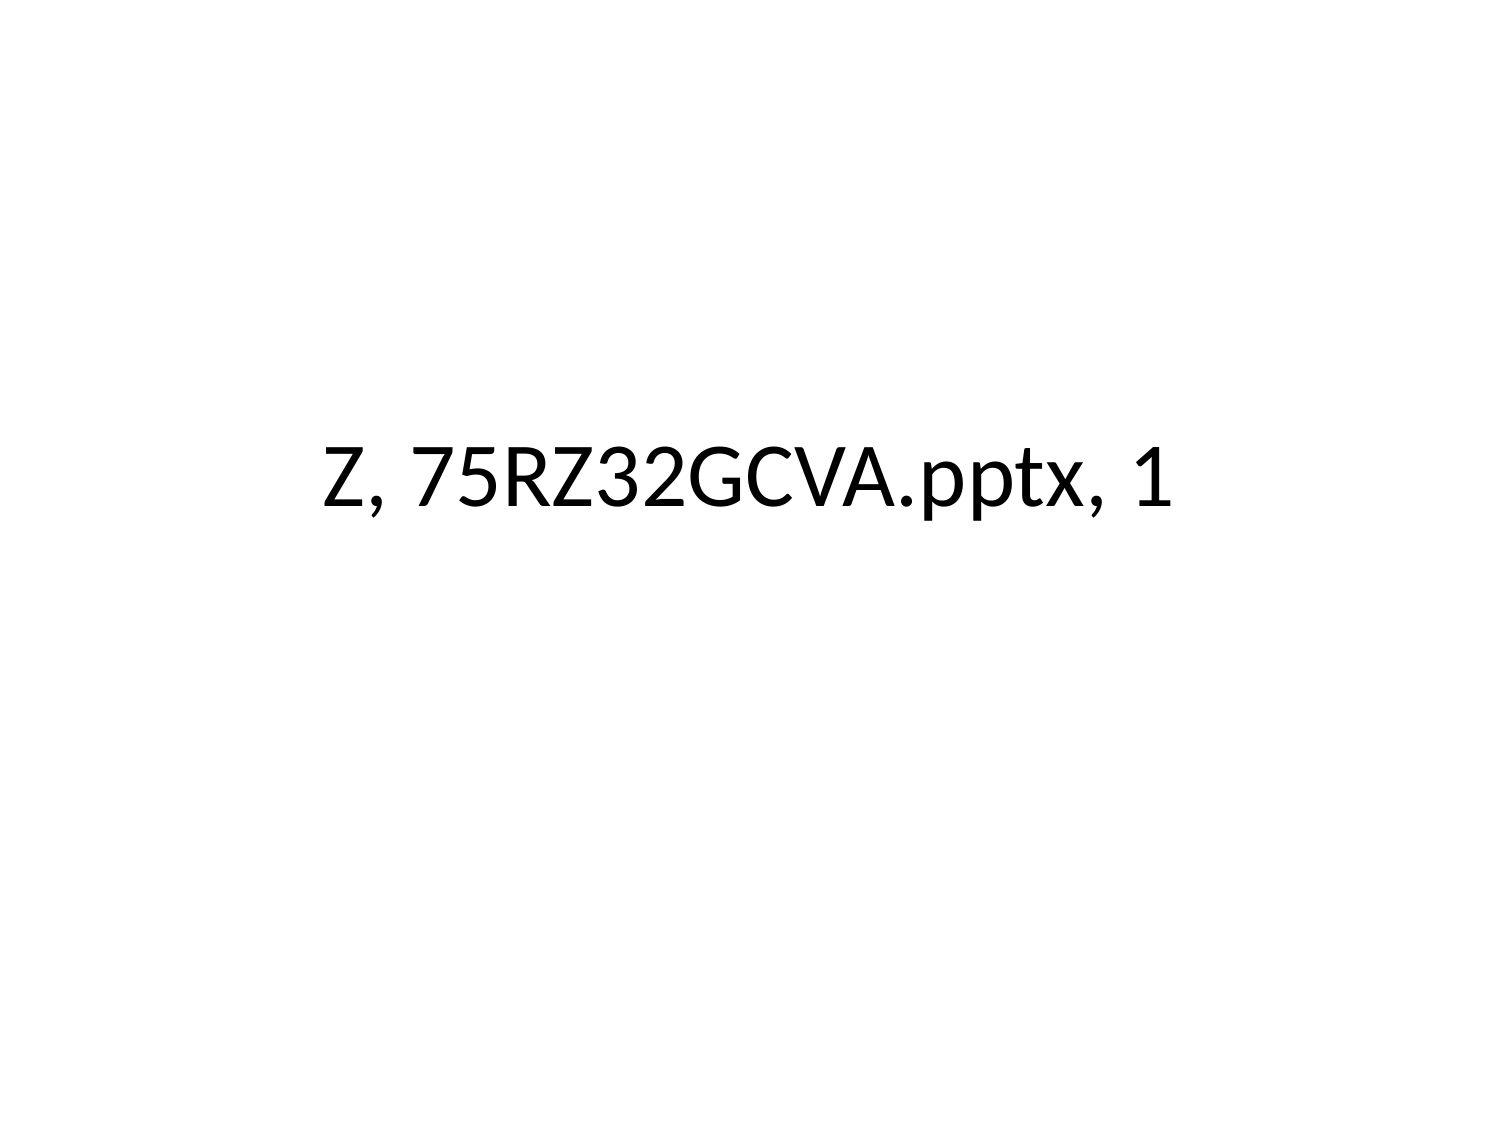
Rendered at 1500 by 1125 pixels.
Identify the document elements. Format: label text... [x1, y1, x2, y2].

title Z, 75RZ32GCVA.pptx, 1 [112, 349, 1388, 591]
